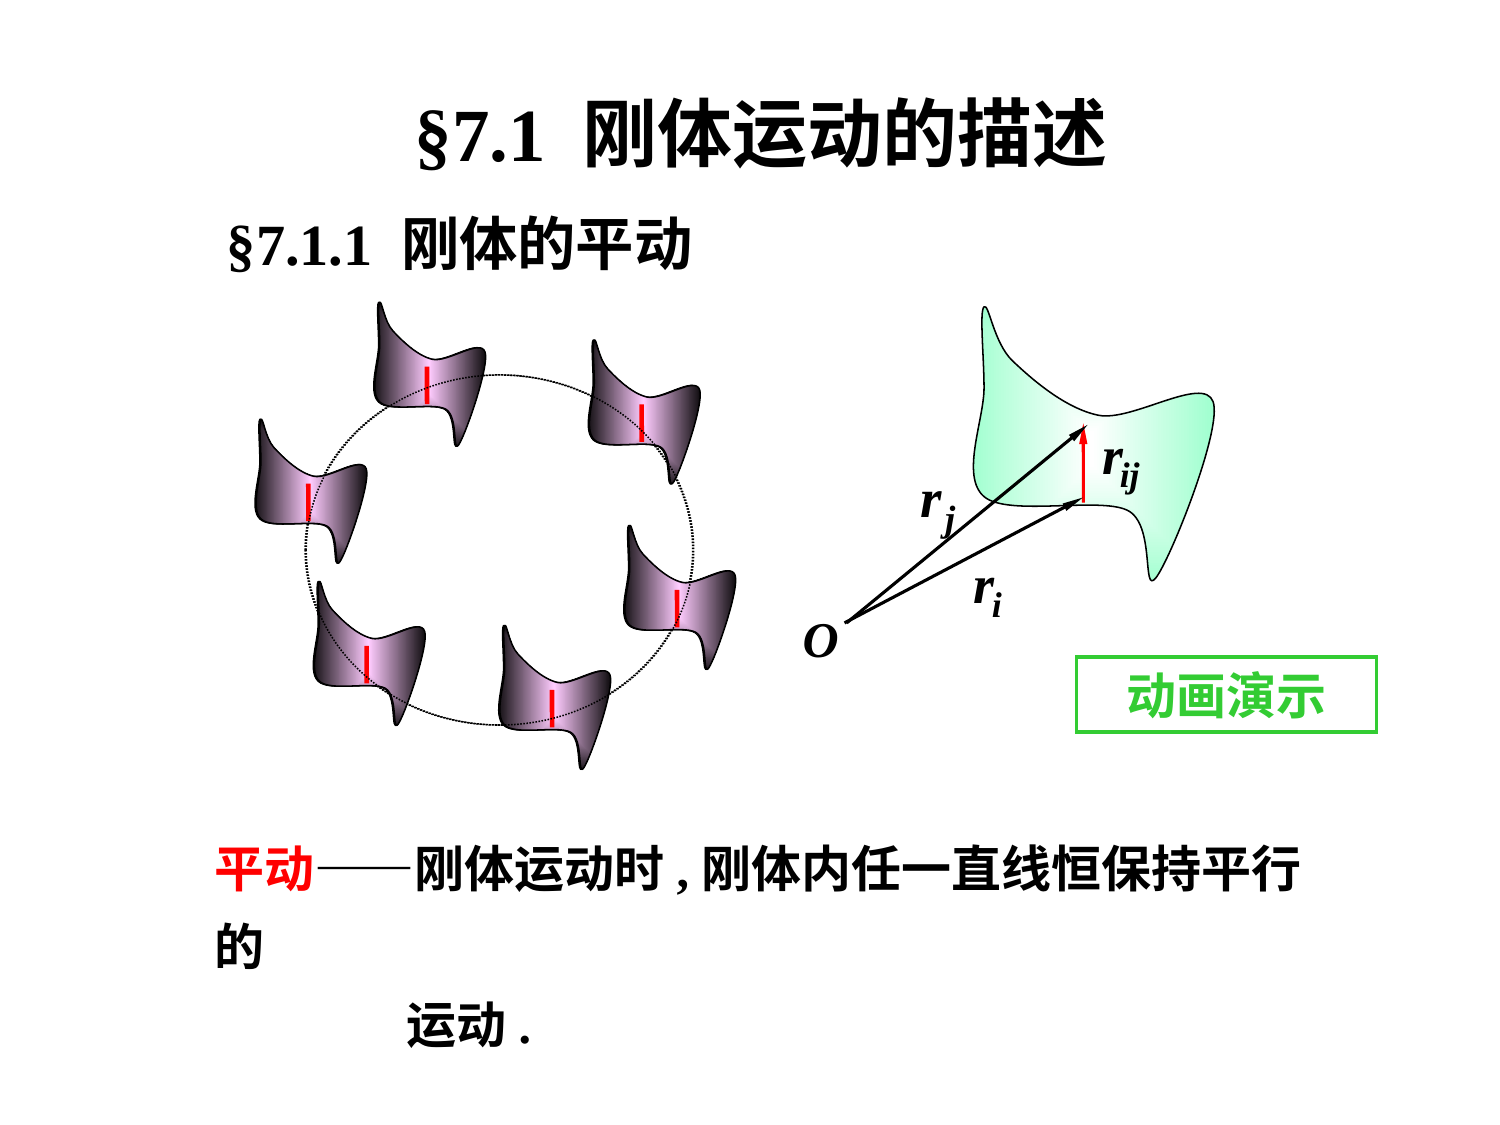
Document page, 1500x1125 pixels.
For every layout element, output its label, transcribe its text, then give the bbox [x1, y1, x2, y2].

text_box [249, 299, 740, 778]
text_box §7.1.1 刚体的平动 [212, 200, 774, 285]
text_box §7.1 刚体运动的描述 [400, 79, 1157, 184]
text_box 动画演示 [1076, 656, 1377, 732]
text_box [787, 302, 1223, 676]
text_box 平动——刚体运动时,刚体内任一直线恒保持平行的 运动. [199, 812, 1348, 1061]
